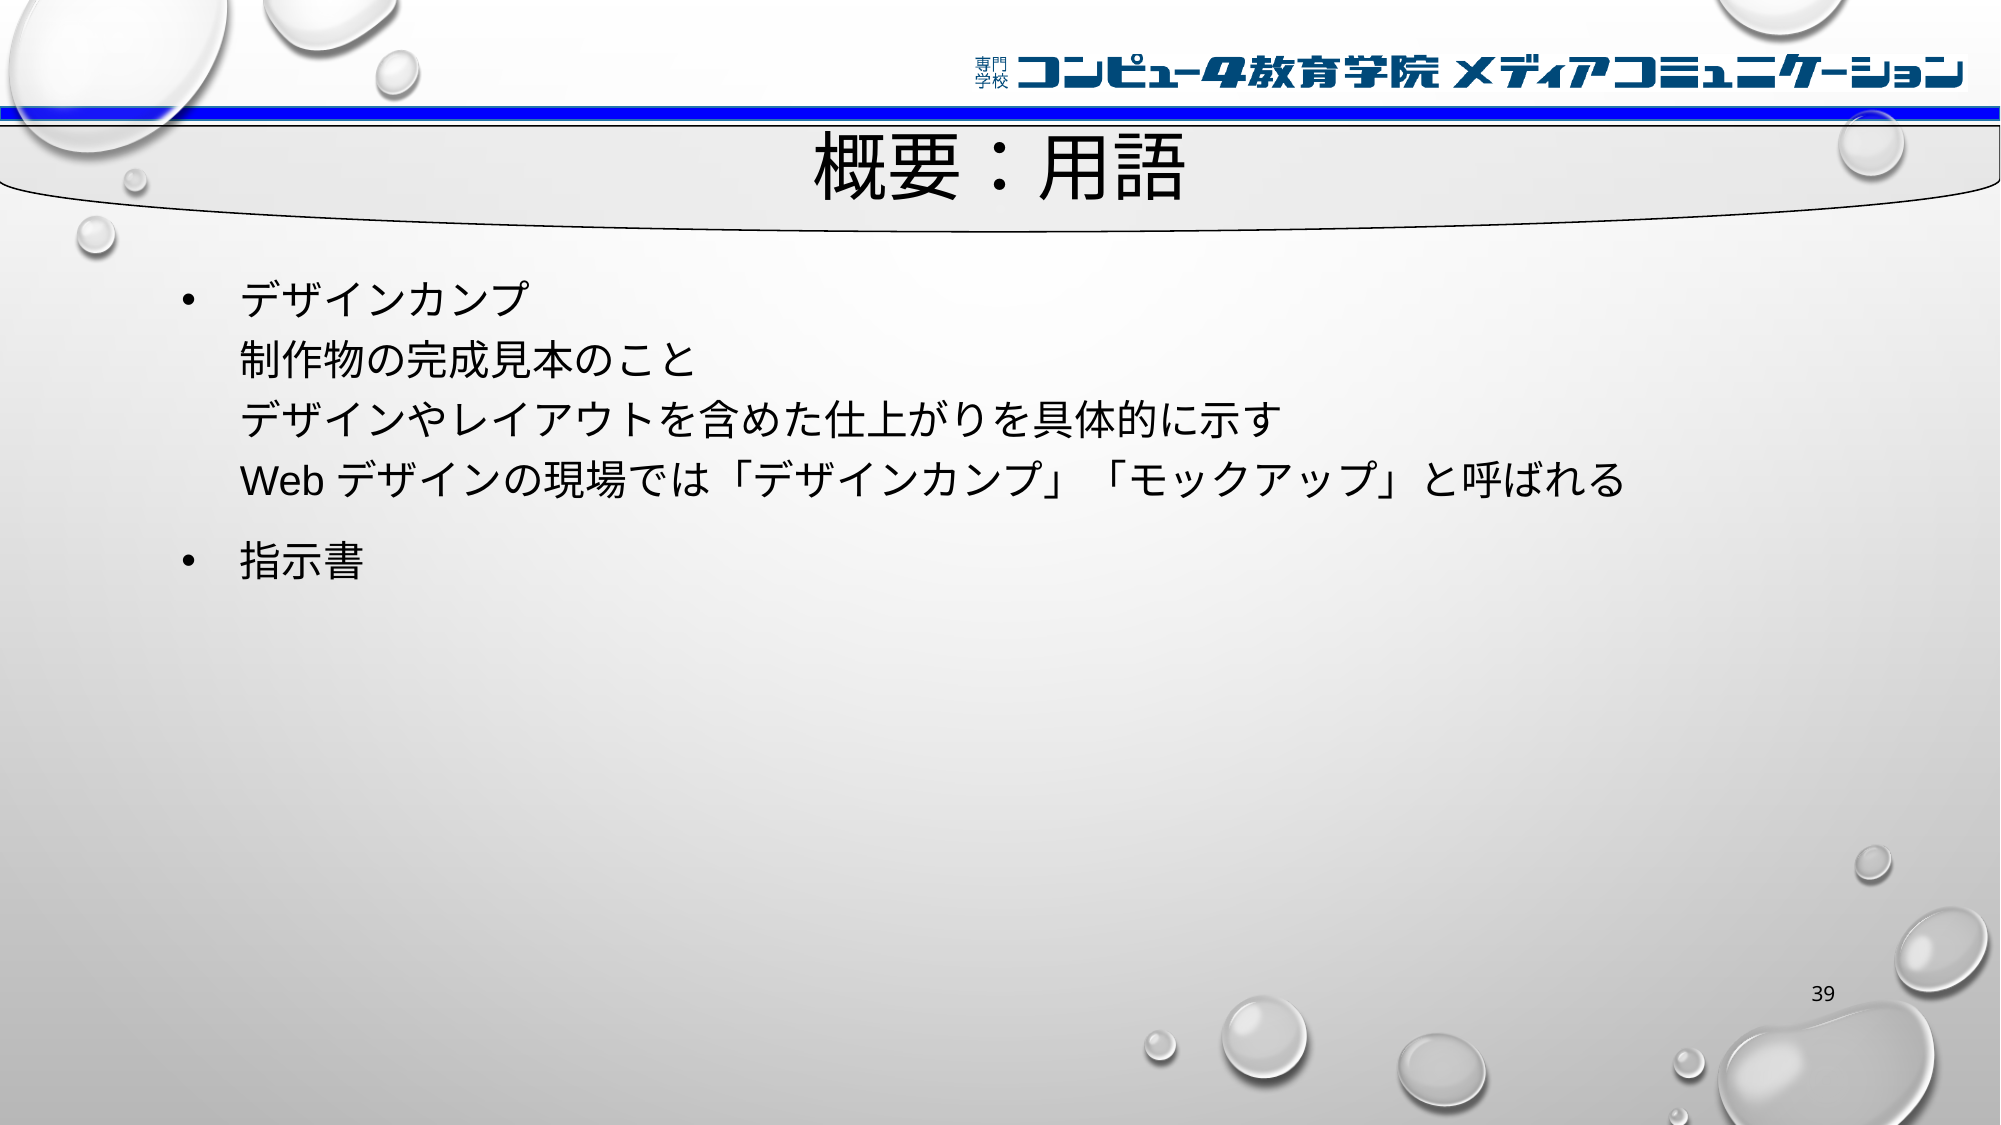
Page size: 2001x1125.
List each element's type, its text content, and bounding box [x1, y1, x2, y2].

picture [0, 183, 2000, 1125]
title 概要：用語 [149, 101, 1851, 239]
picture [0, 0, 2000, 125]
slide_number 39 [1724, 965, 1851, 1025]
list デザインカンプ 制作物の完成見本のこと デザインやレイアウトを含めた仕上がりを具体的に示す Webデザインの現場では「デザインカンプ」「モックアップ」と呼ばれる 指示書 [149, 256, 1850, 957]
